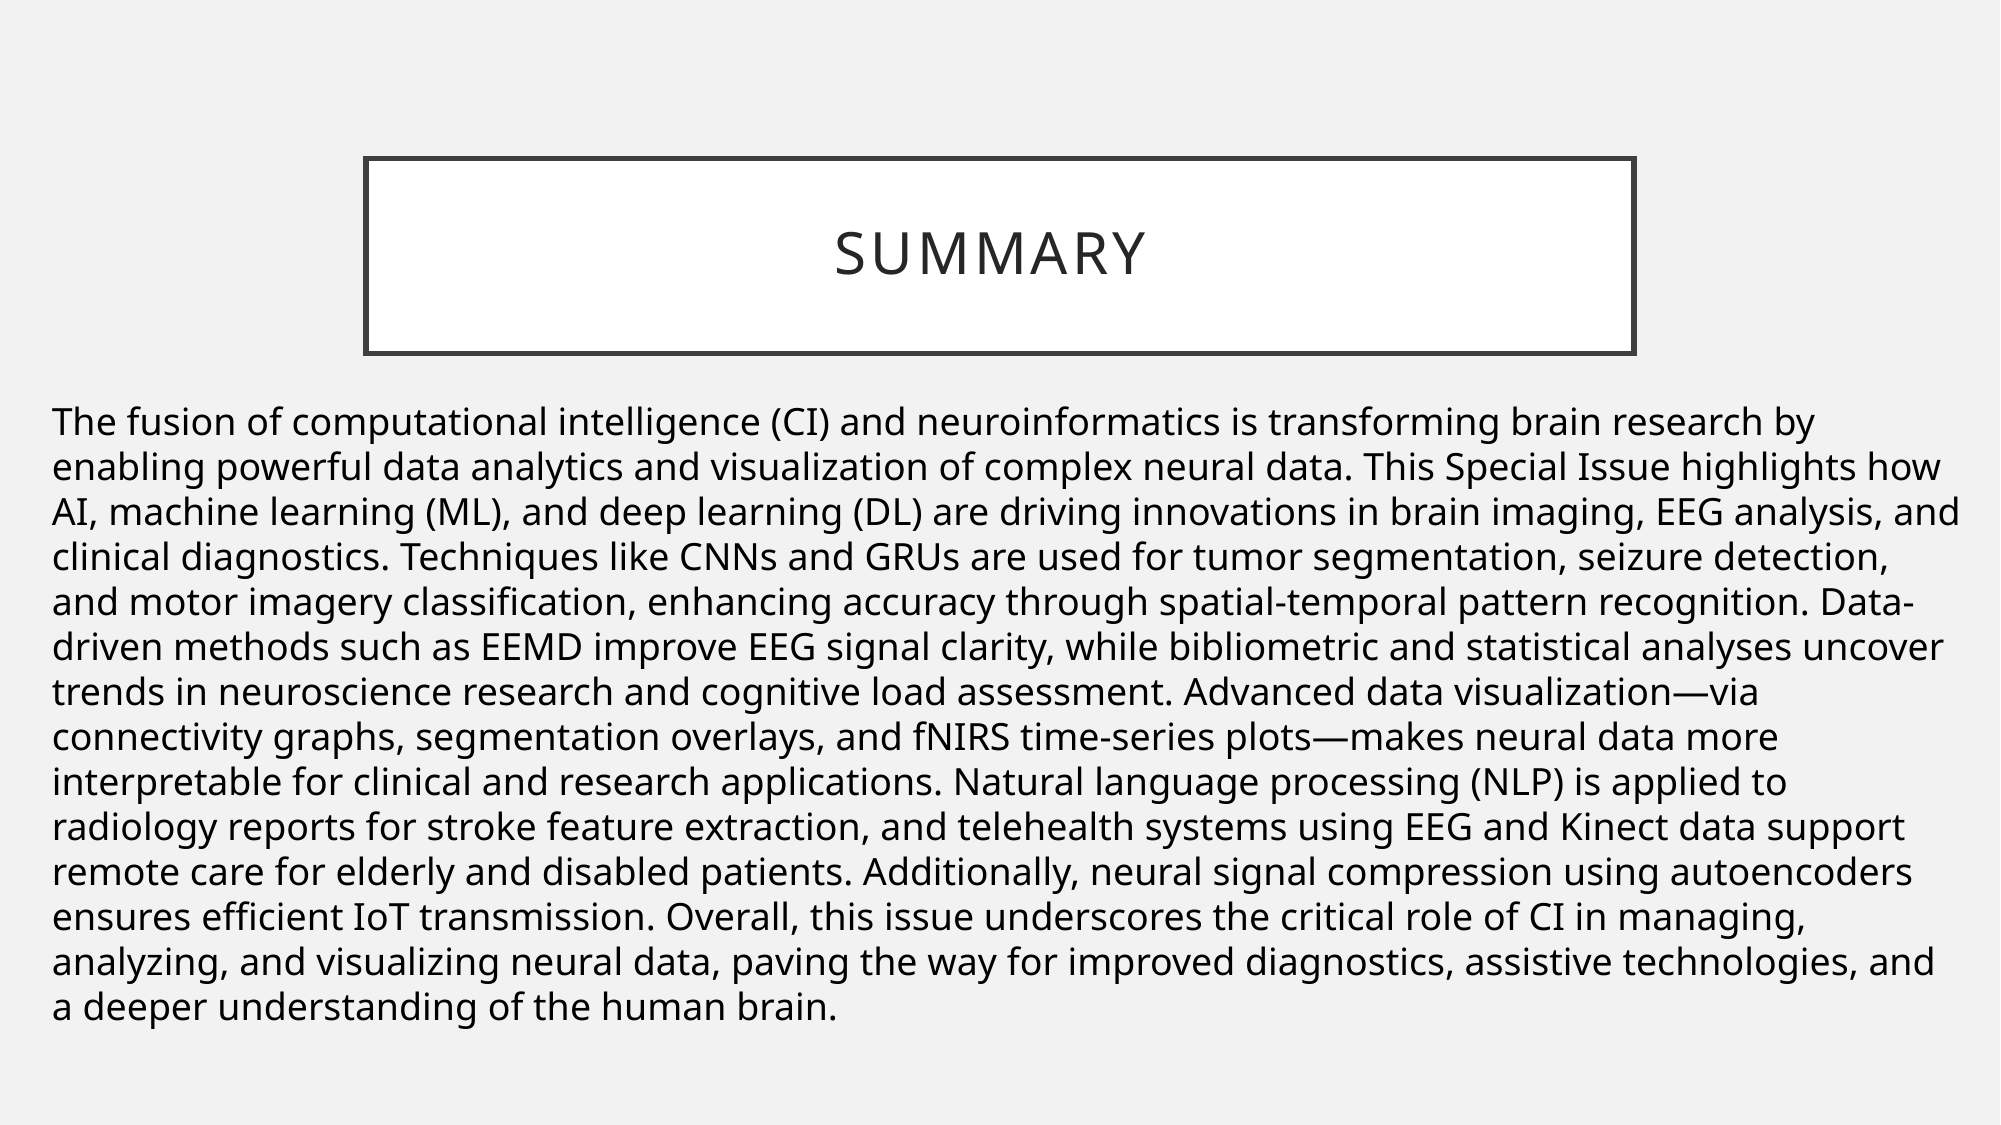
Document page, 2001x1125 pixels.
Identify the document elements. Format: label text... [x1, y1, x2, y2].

title Summary [363, 156, 1637, 356]
text_box The fusion of computational intelligence (CI) and neuroinformatics is transforming brain research by enabling powerful data analytics and visualization of complex neural data. This Special Issue highlights how AI, machine learning (ML), and deep learning (DL) are driving innovations in brain imaging, EEG analysis, and clinical diagnostics. Techniques like CNNs and GRUs are used for tumor segmentation, seizure detection, and motor imagery classification, enhancing accuracy through spatial-temporal pattern recognition. Data-driven methods such as EEMD improve EEG signal clarity, while bibliometric and statistical analyses uncover trends in neuroscience research and cognitive load assessment. Advanced data visualization—via connectivity graphs, segmentation overlays, and fNIRS time-series plots—makes neural data more interpretable for clinical and research applications. Natural language processing (NLP) is applied to radiology reports for stroke feature extraction, and telehealth systems using EEG and Kinect data support remote care for elderly and disabled patients. Additionally, neural signal compression using autoencoders ensures efficient IoT transmission. Overall, this issue underscores the critical role of CI in managing, analyzing, and visualizing neural data, paving the way for improved diagnostics, assistive technologies, and a deeper understanding of the human brain. [37, 390, 1978, 1035]
